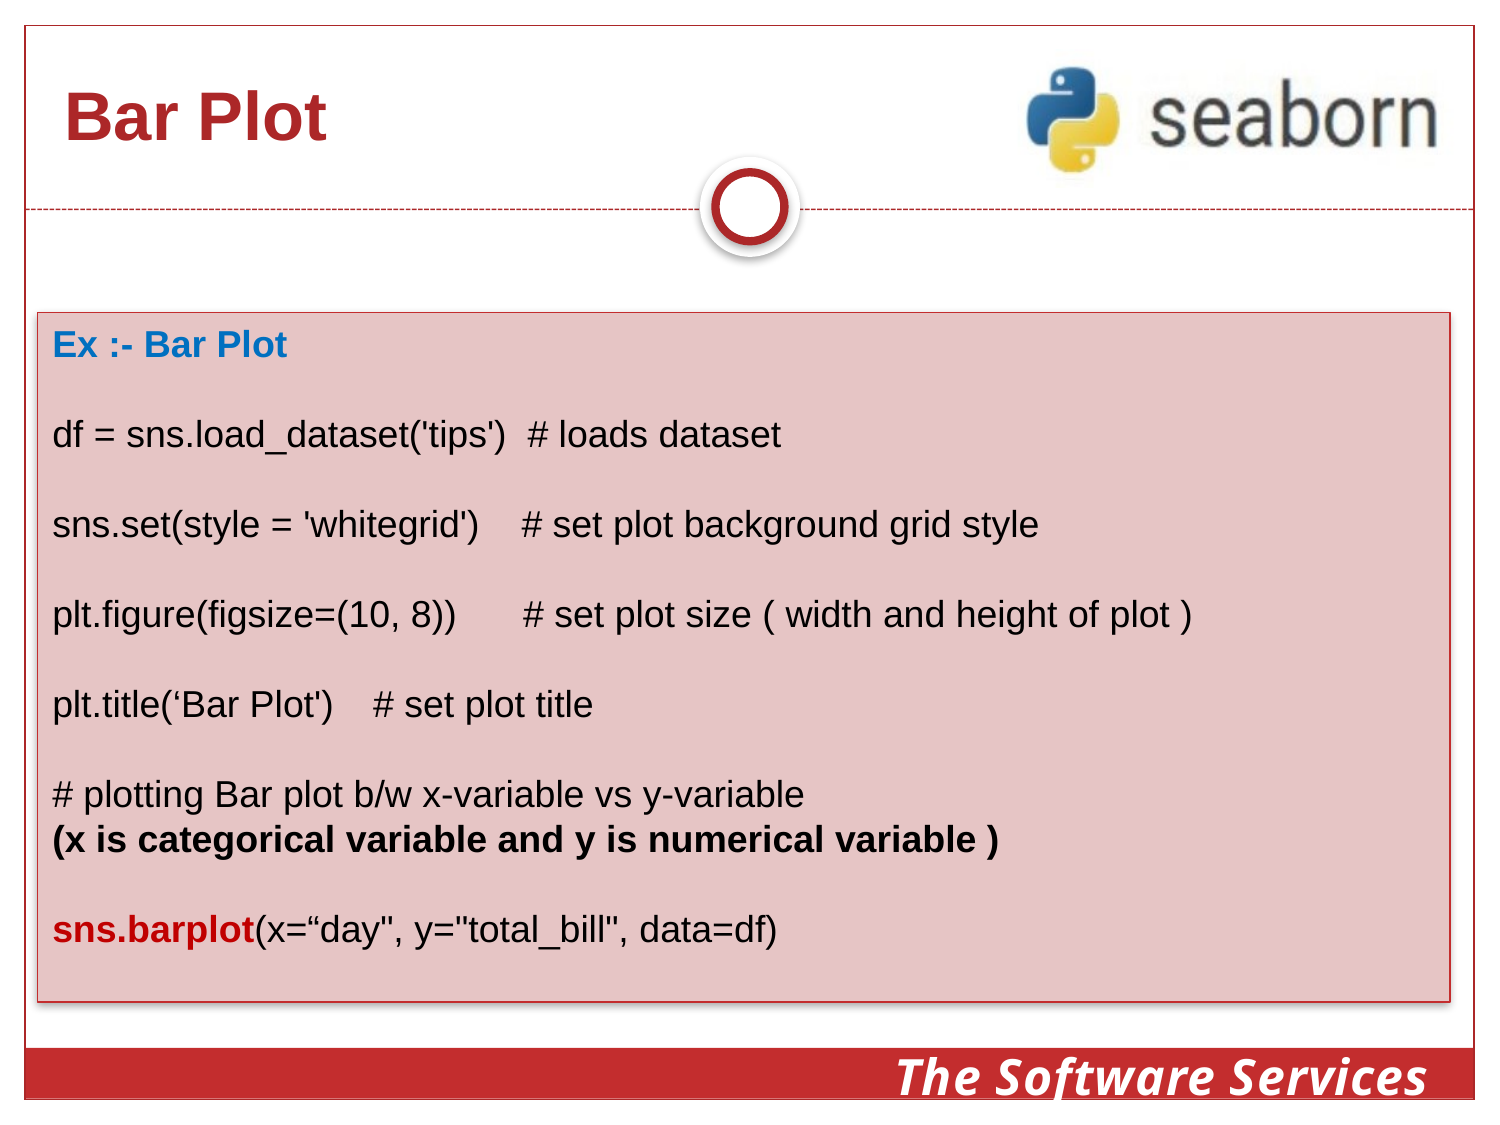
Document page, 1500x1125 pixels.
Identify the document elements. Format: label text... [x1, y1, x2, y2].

title Bar Plot [49, 37, 1450, 162]
text_box Ex :- Bar Plot df = sns.load_dataset('tips') # loads dataset sns.set(style = 'whitegrid') # set plot background grid style plt.figure(figsize=(10, 8)) # set plot size ( width and height of plot ) plt.title(‘Bar Plot') # set plot title # plotting Bar plot b/w x-variable vs y-variable (x is categorical variable and y is numerical variable ) sns.barplot(x=“day", y="total_bill", data=df) [37, 312, 1451, 1003]
text_box The Software Services [774, 1037, 1500, 1113]
picture [999, 49, 1465, 188]
